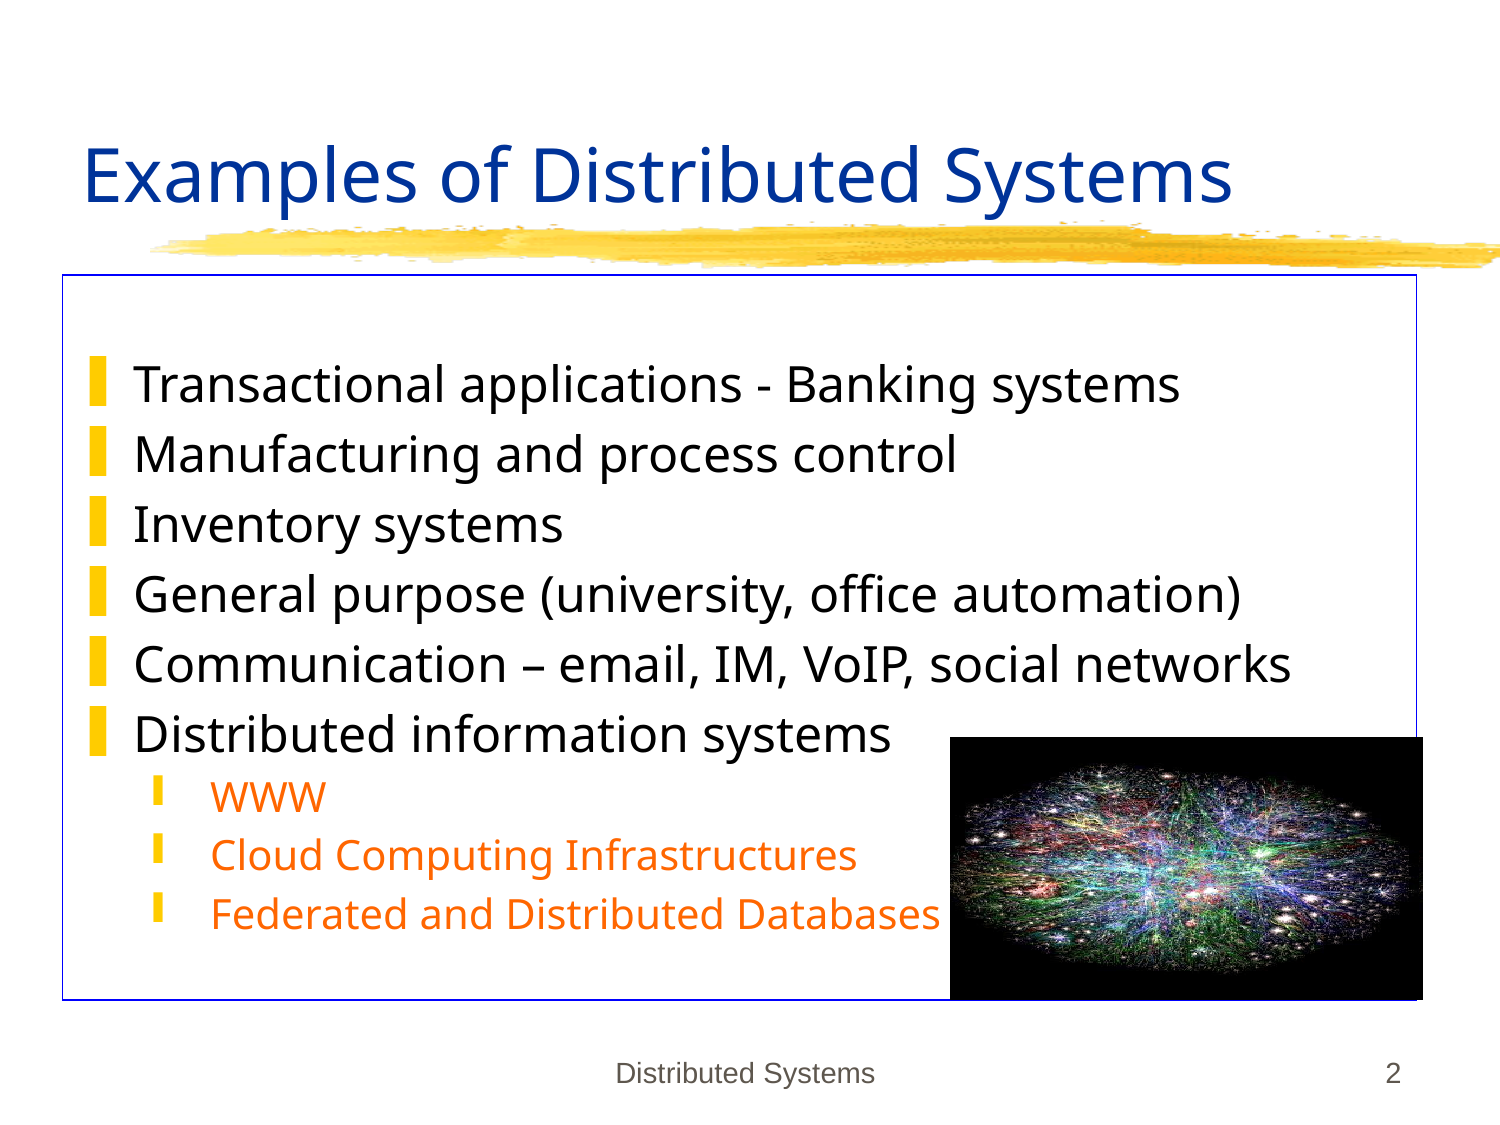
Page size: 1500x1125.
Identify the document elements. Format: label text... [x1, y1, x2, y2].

title Examples of Distributed Systems [66, 37, 1342, 225]
list Transactional applications - Banking systems Manufacturing and process control Inventory systems General purpose (university, office automation) Communication – email, IM, VoIP, social networks Distributed information systems WWW Cloud Computing Infrastructures Federated and Distributed Databases [62, 274, 1417, 1001]
picture [949, 737, 1423, 1001]
footer Distributed Systems [512, 1021, 988, 1098]
slide_number 2 [1103, 1021, 1417, 1098]
picture [150, 215, 1500, 279]
